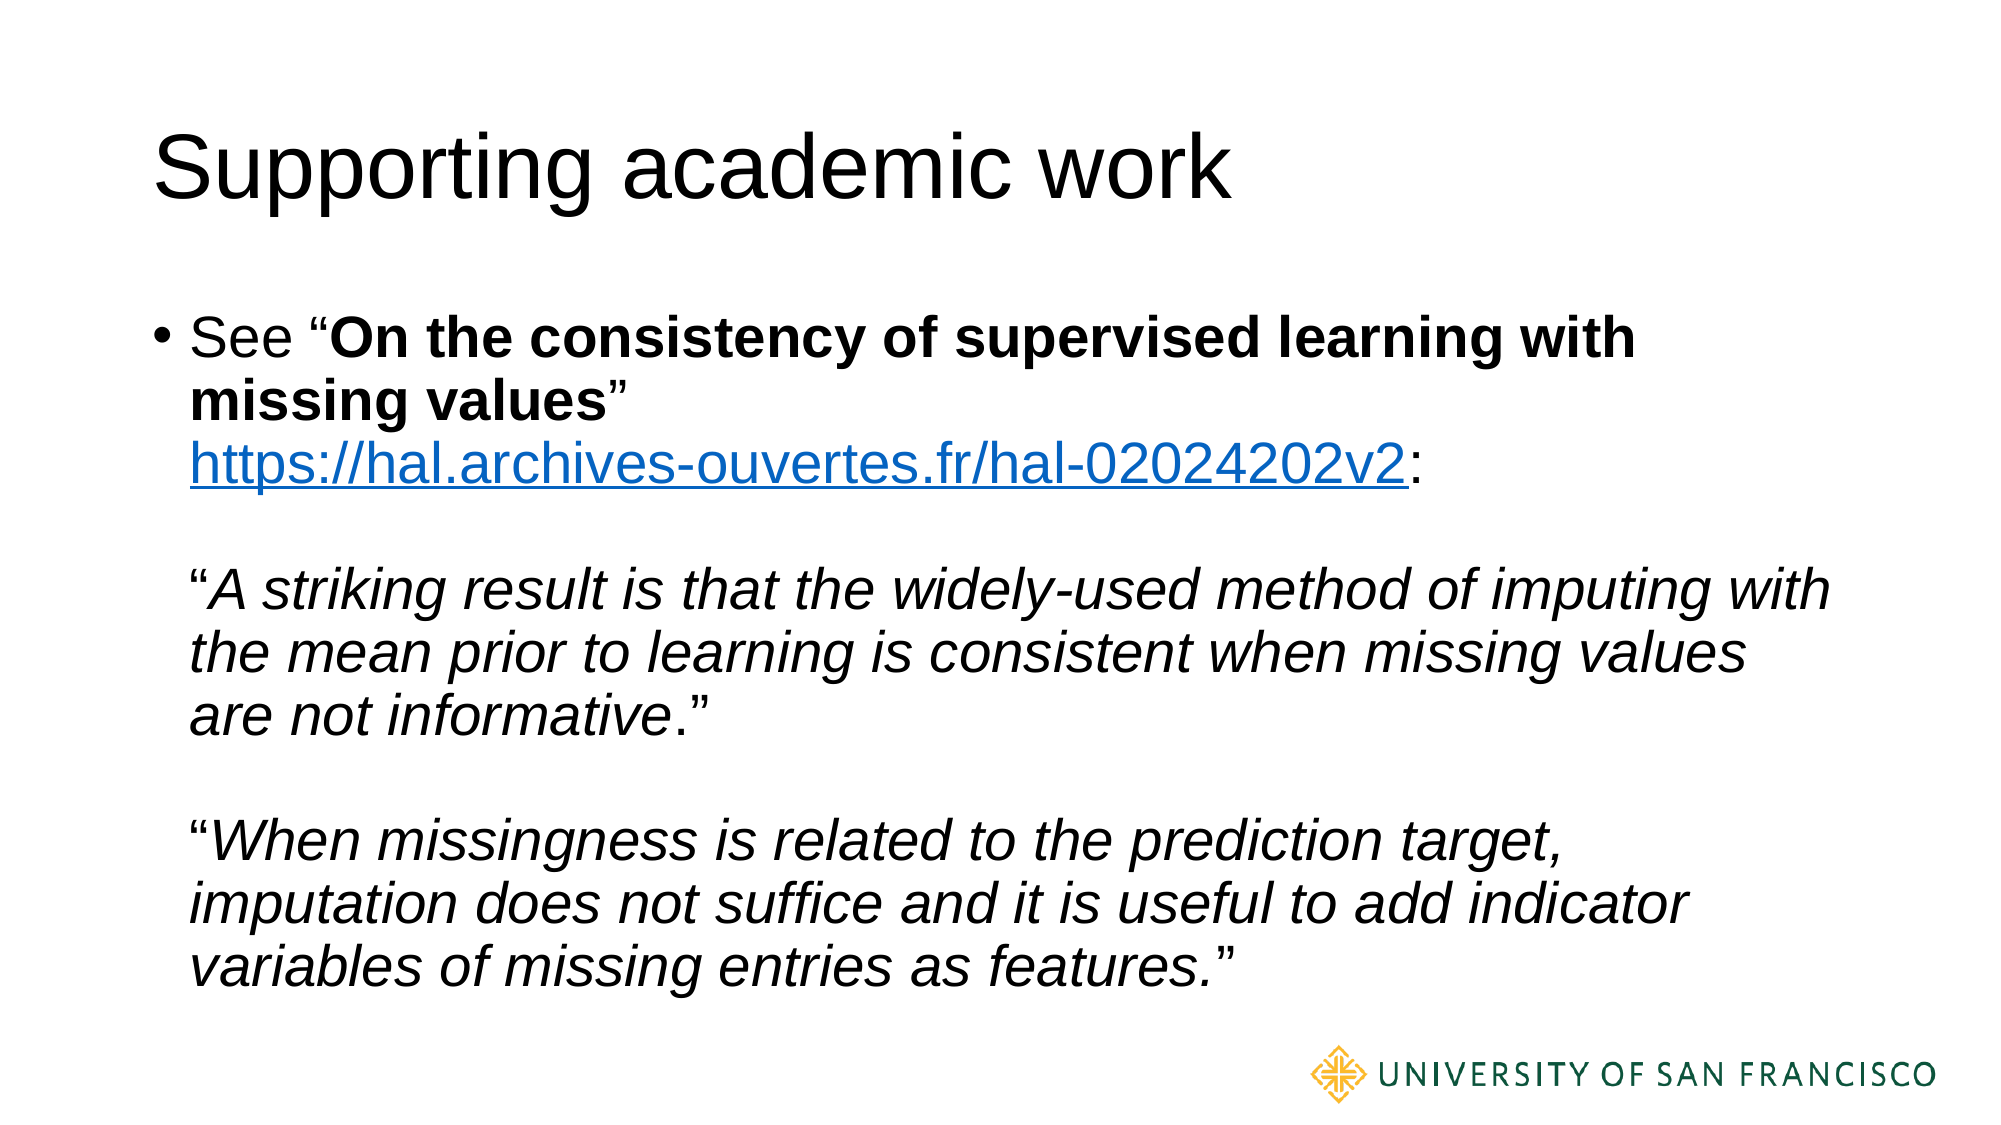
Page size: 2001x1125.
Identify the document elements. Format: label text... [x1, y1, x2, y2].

title Supporting academic work [137, 59, 1863, 278]
list See “On the consistency of supervised learning with missing values” https://hal.archives-ouvertes.fr/hal-02024202v2: “A striking result is that the widely-used method of imputing with the mean prior to learning is consistent when missing values are not informative.” “When missingness is related to the prediction target, imputation does not suffice and it is useful to add indicator variables of missing entries as features.” [137, 299, 1863, 1014]
